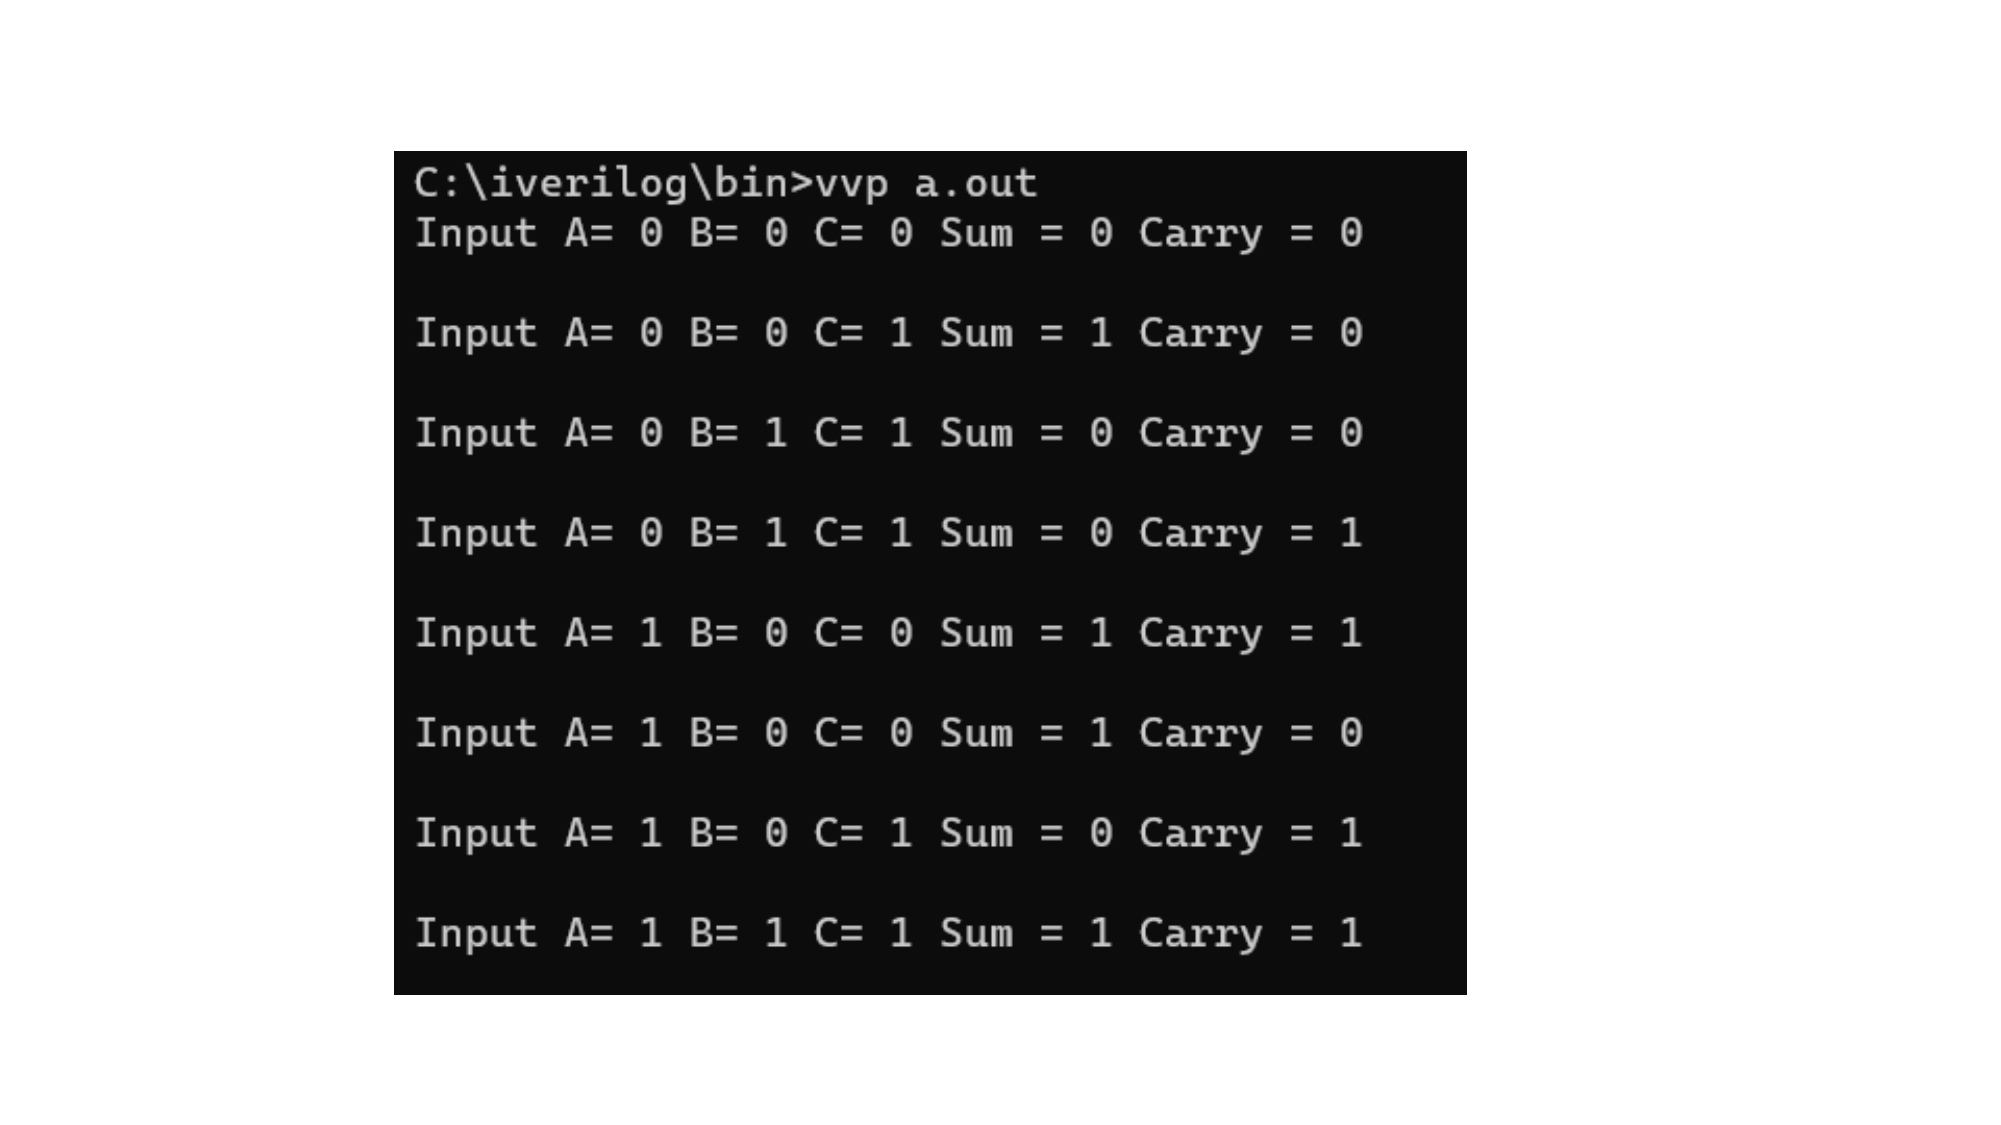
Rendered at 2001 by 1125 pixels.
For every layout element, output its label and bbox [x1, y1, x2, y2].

picture [394, 151, 1467, 995]
